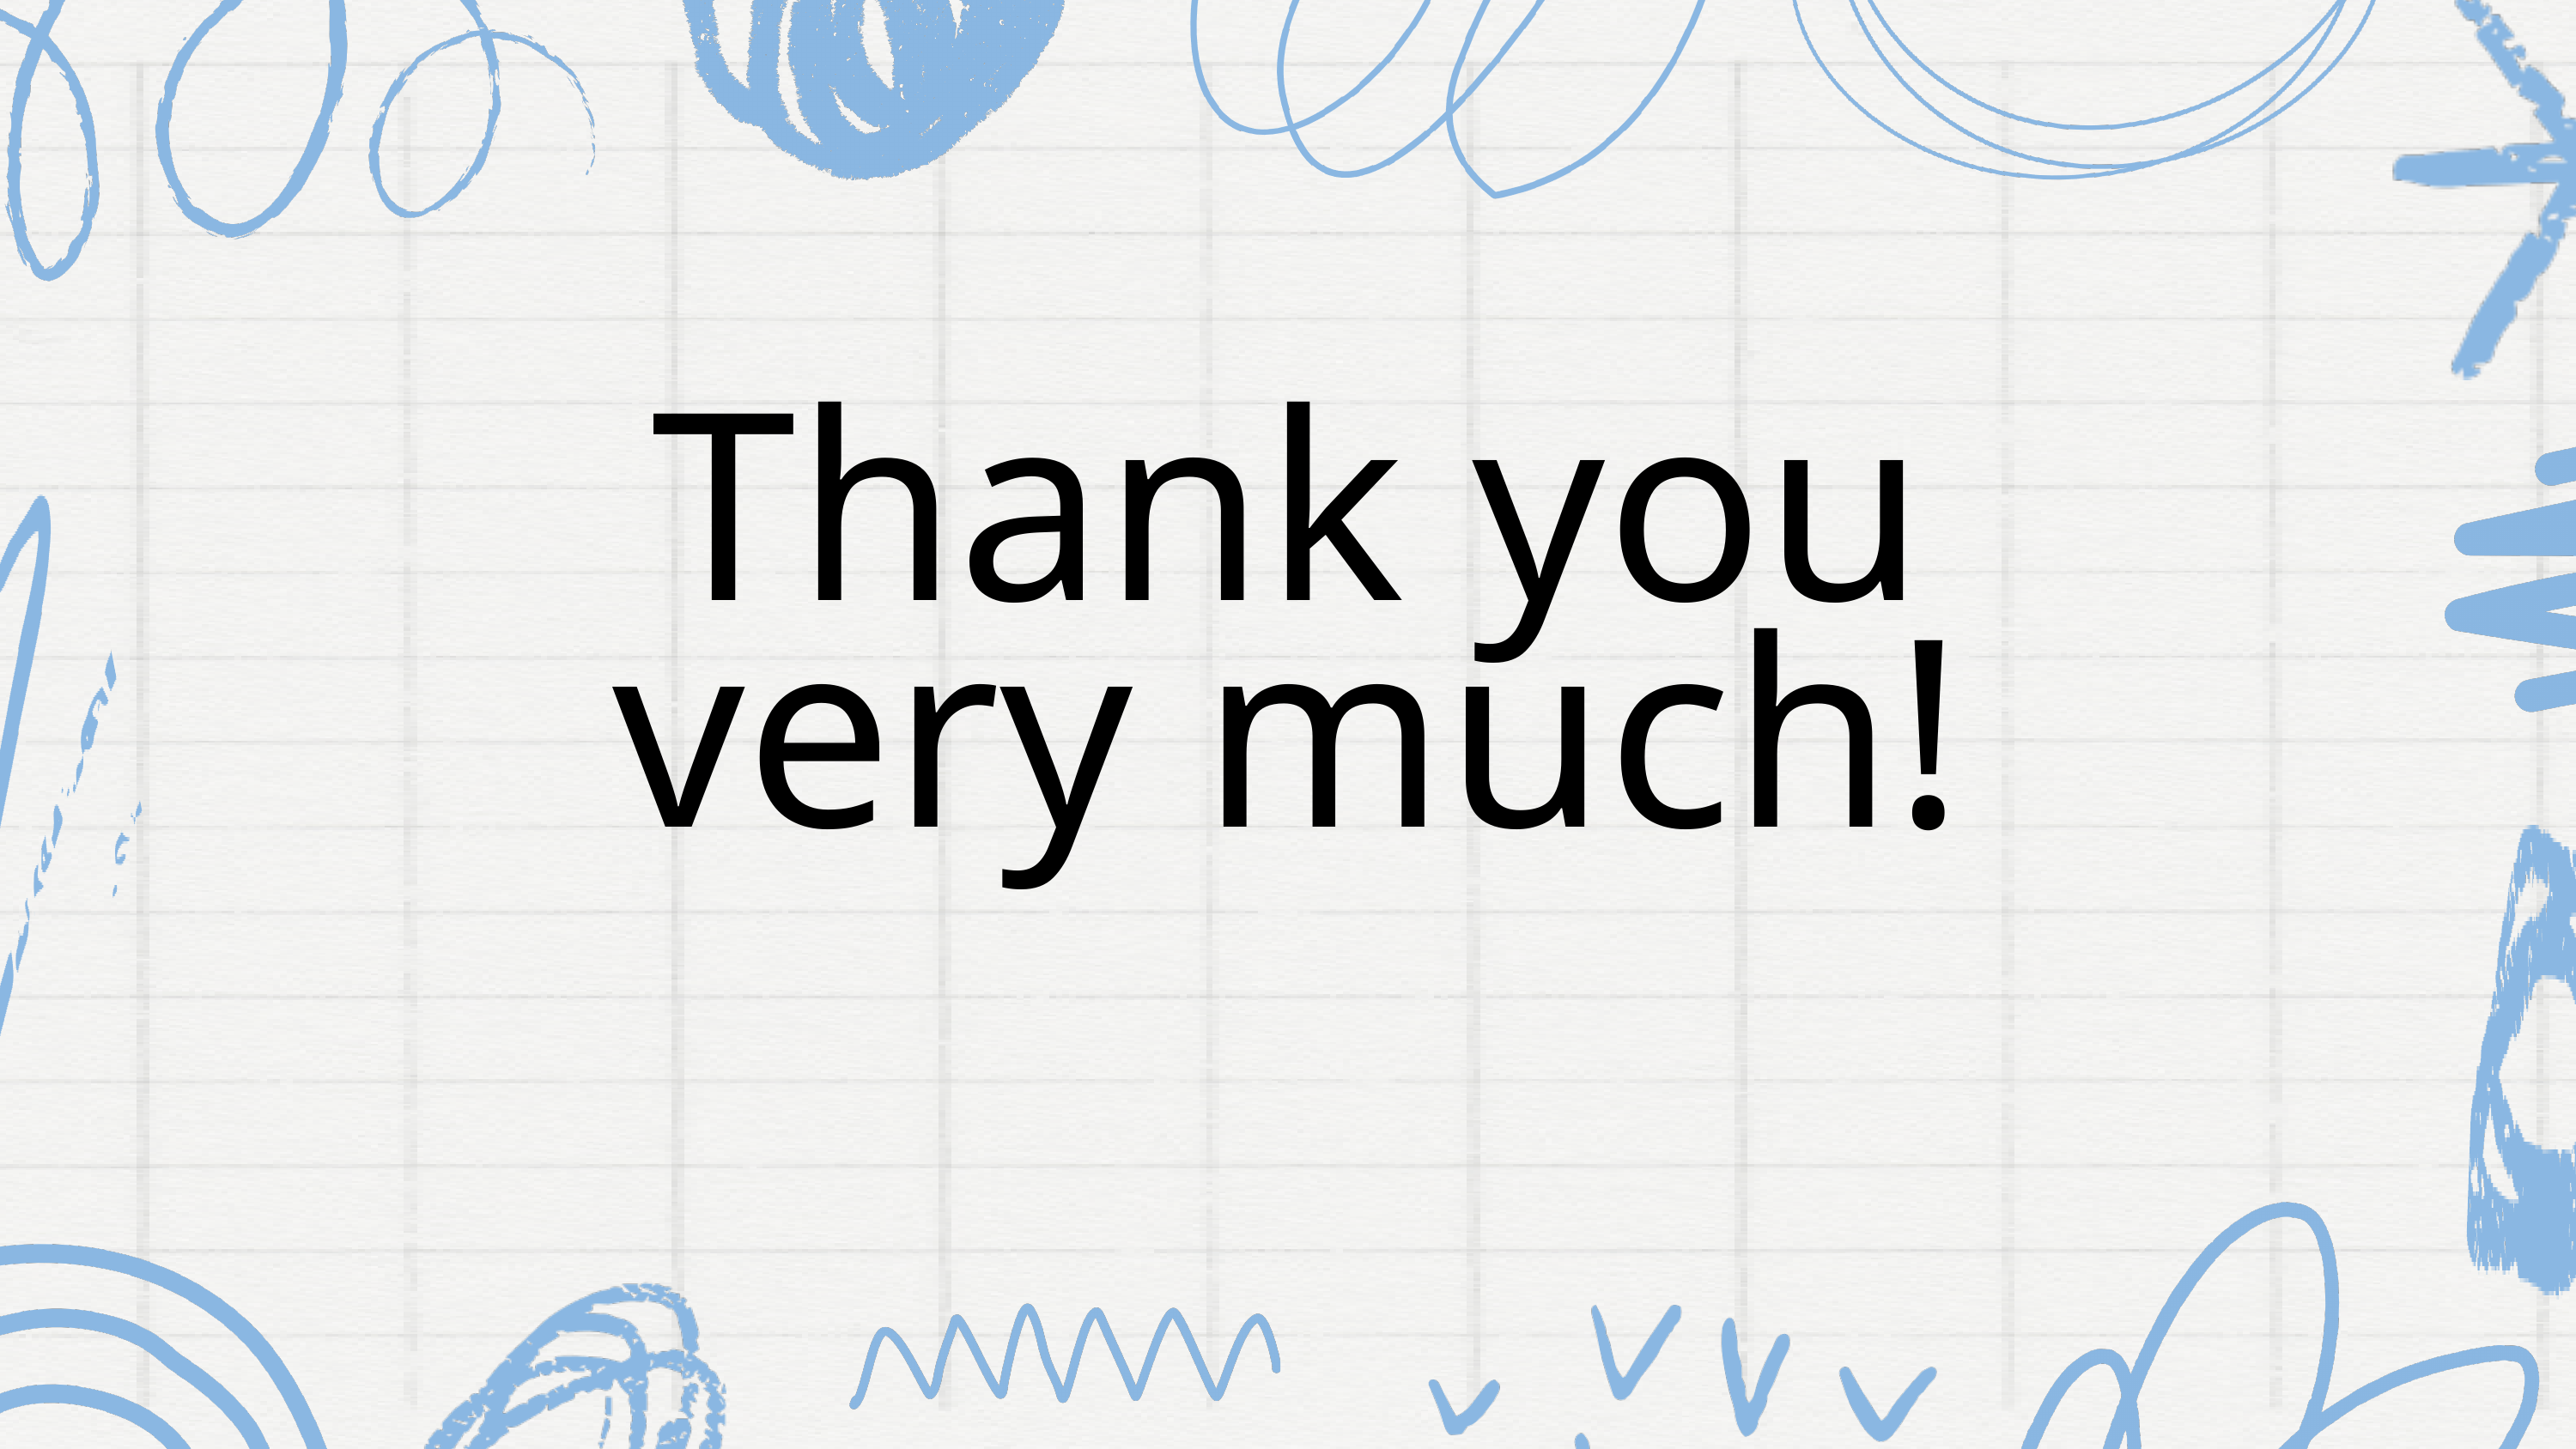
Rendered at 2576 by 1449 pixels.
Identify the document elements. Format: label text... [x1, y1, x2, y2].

text_box [1043, 0, 1818, 200]
text_box [1818, 0, 2391, 183]
text_box [680, 0, 1089, 183]
text_box [2431, 380, 2576, 822]
text_box [849, 1303, 1281, 1410]
text_box [2391, 0, 2576, 380]
text_box [0, 0, 596, 282]
text_box [2464, 822, 2576, 1302]
text_box [0, 333, 181, 1046]
text_box [2002, 1202, 2576, 1449]
text_box Thank you very much! [519, 425, 2057, 880]
text_box [0, 0, 2481, 1449]
text_box [361, 1280, 726, 1449]
text_box [0, 1213, 362, 1449]
text_box [1428, 1303, 2002, 1449]
